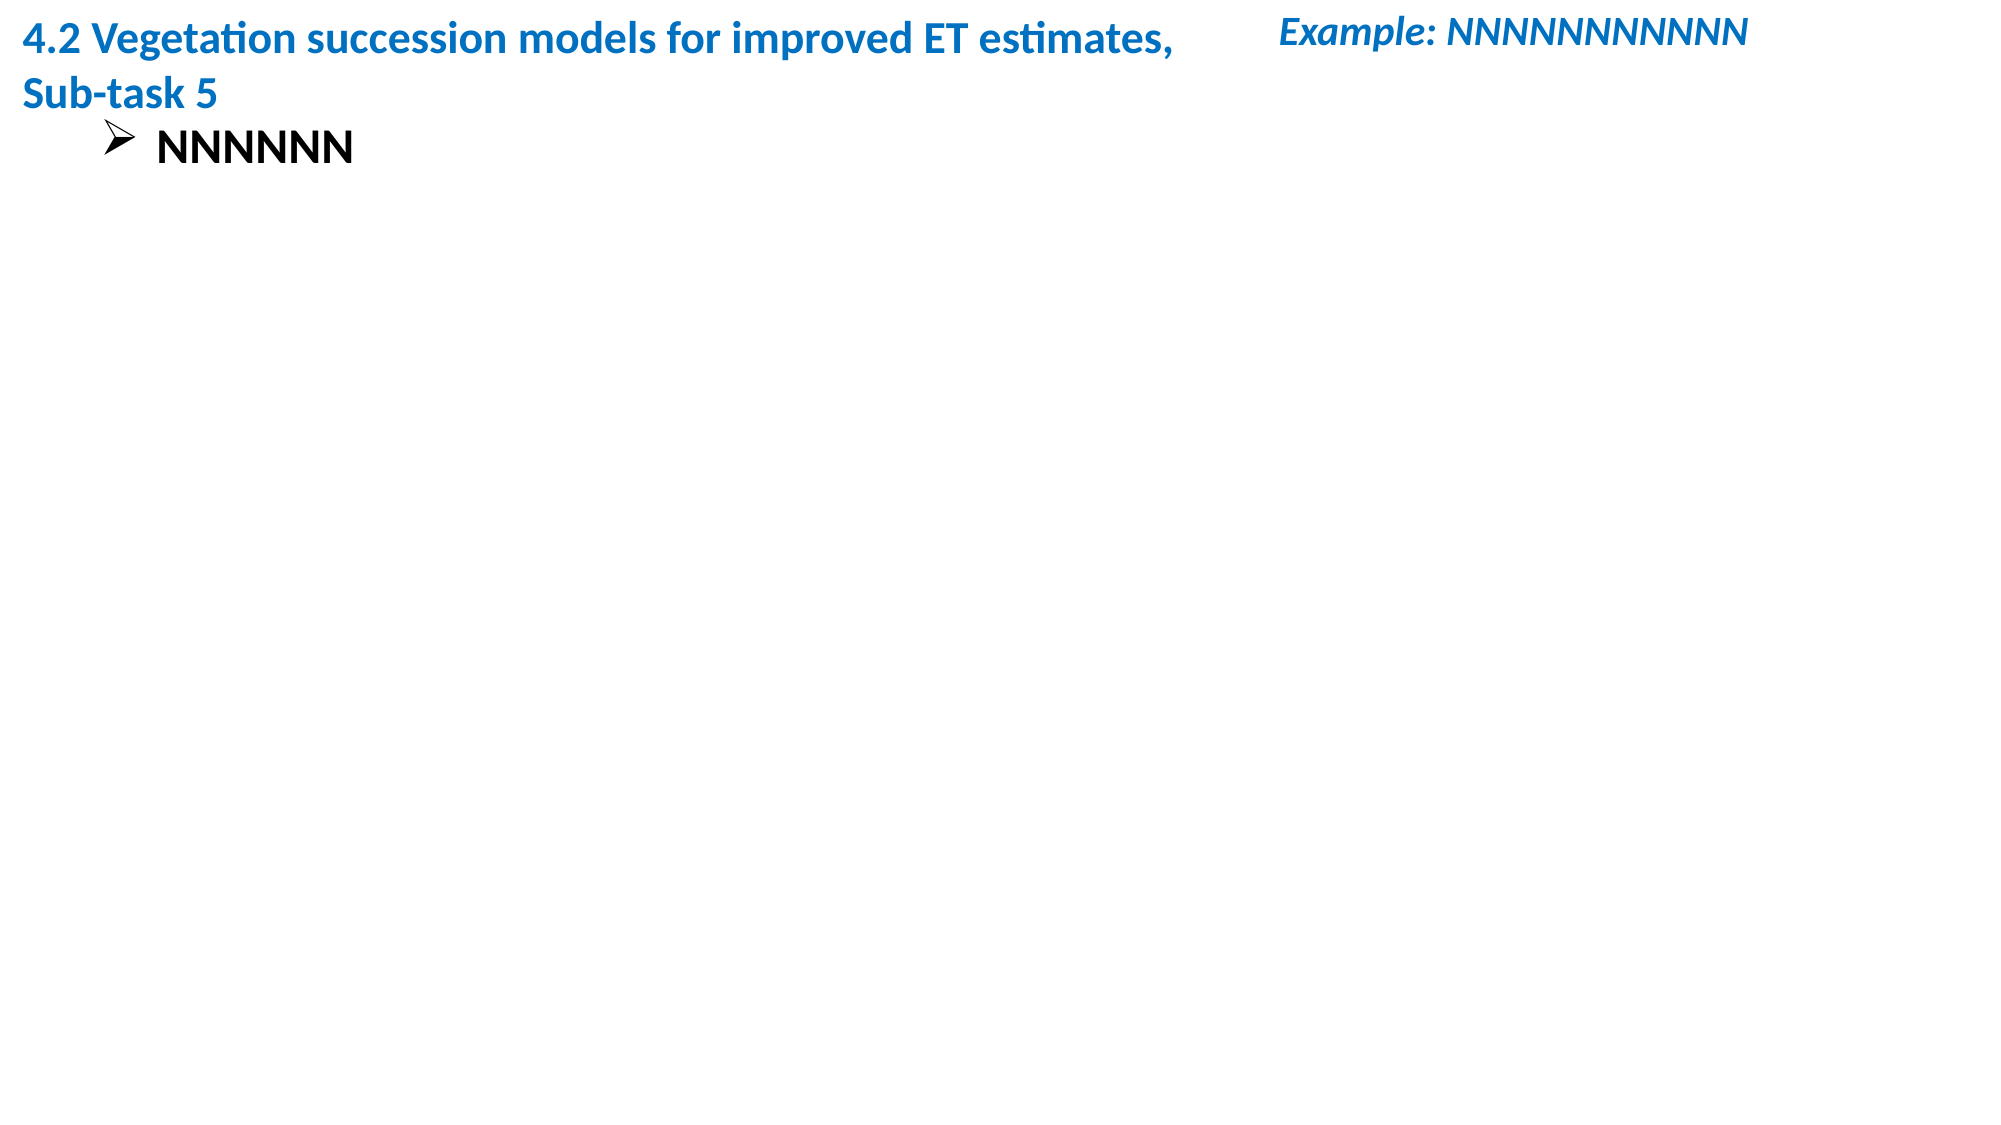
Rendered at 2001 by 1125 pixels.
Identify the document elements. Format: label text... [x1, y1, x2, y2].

text_box NNNNNN [85, 126, 1032, 301]
text_box Example: NNNNNNNNNNN [1263, 0, 2000, 61]
text_box 4.2 Vegetation succession models for improved ET estimates, Sub-task 5 [7, 0, 1190, 126]
